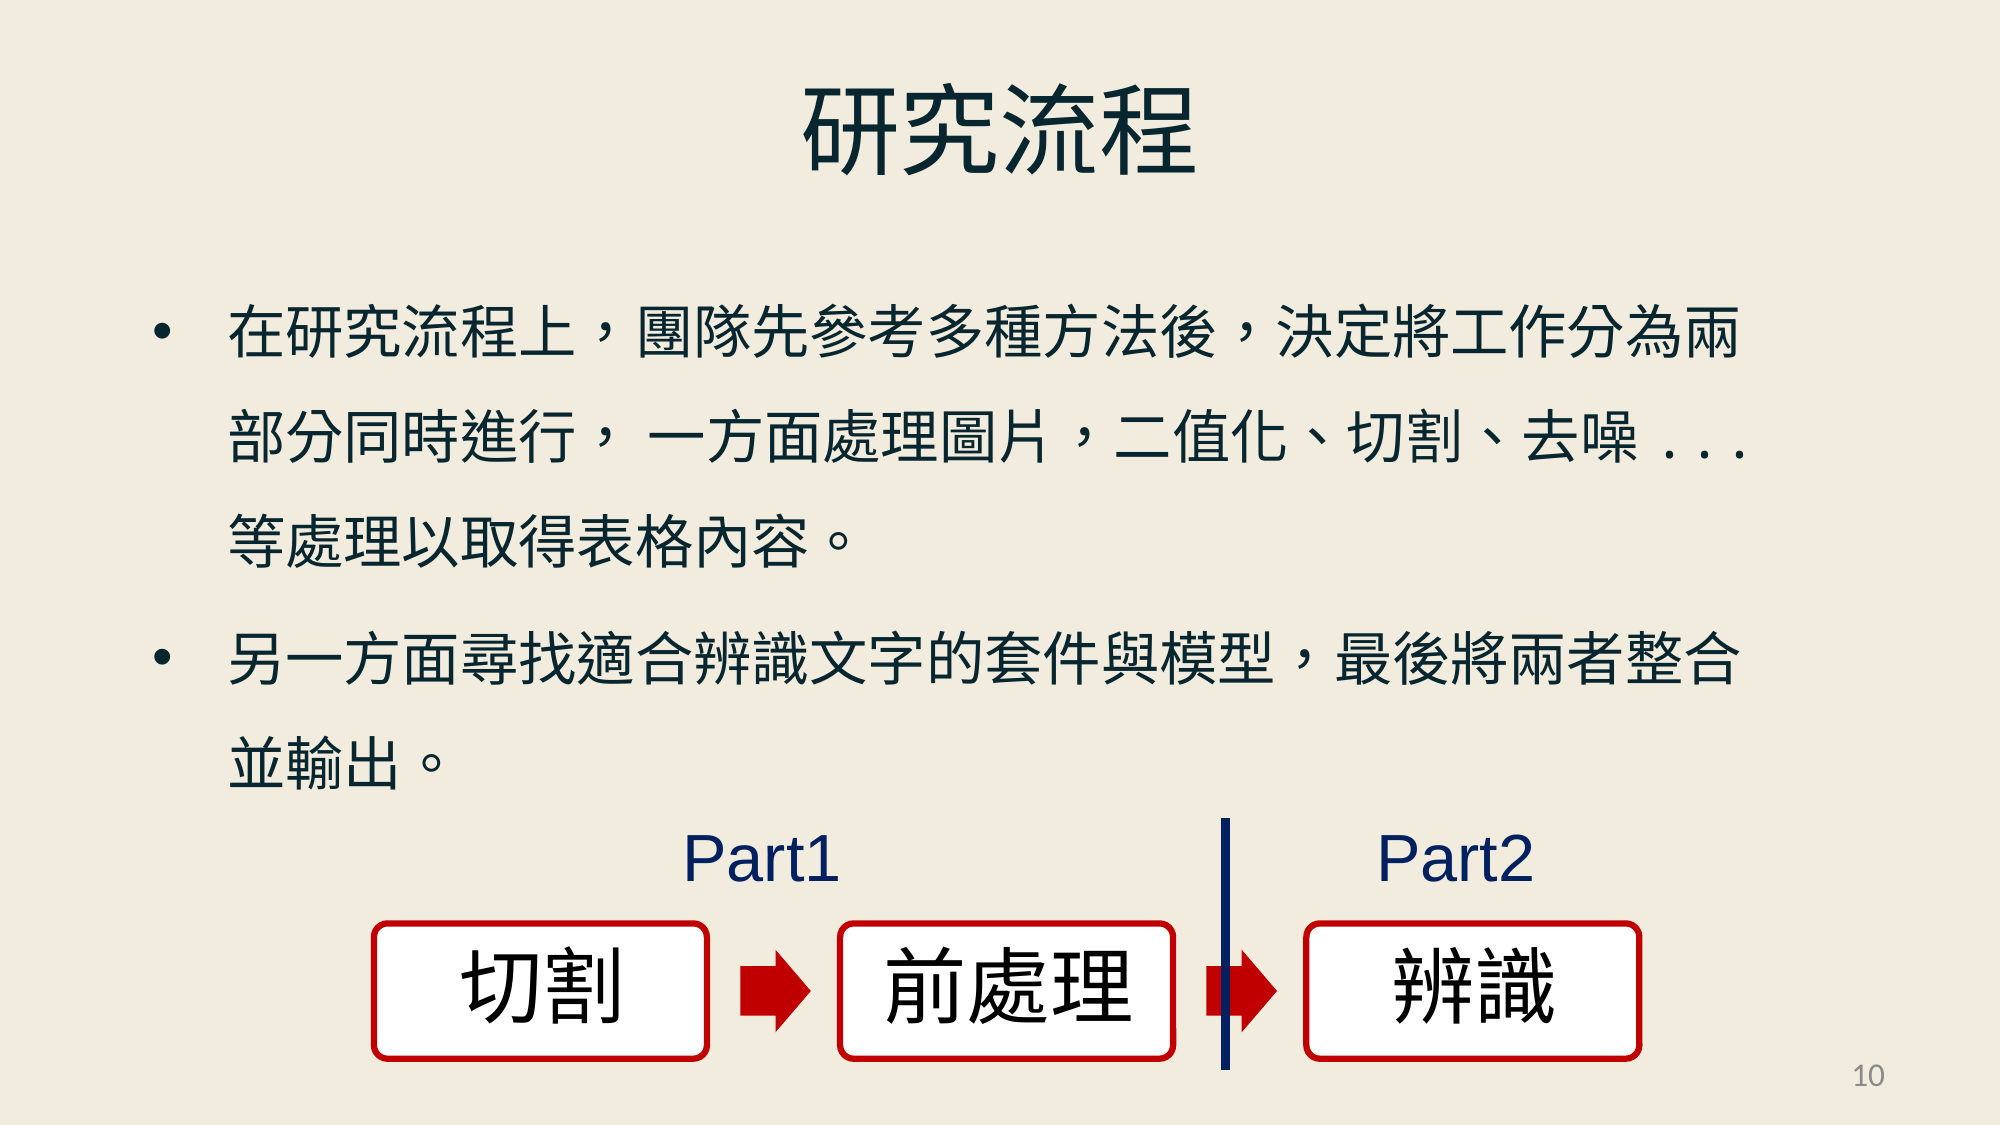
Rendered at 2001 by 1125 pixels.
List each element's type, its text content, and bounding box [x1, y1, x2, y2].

text_box 在研究流程上，團隊先參考多種方法後，決定將工作分為兩部分同時進行， 一方面處理圖片，二值化、切割、去噪...等處理以取得表格內容。 另一方面尋找適合辨識文字的套件與模型，最後將兩者整合並輸出。 [137, 252, 1788, 967]
slide_number 10 [1433, 1042, 1900, 1103]
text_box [371, 923, 1220, 1059]
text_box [1229, 923, 1642, 1059]
text_box 研究流程 [137, 59, 1863, 278]
text_box Part1 Part2 [667, 807, 1609, 902]
